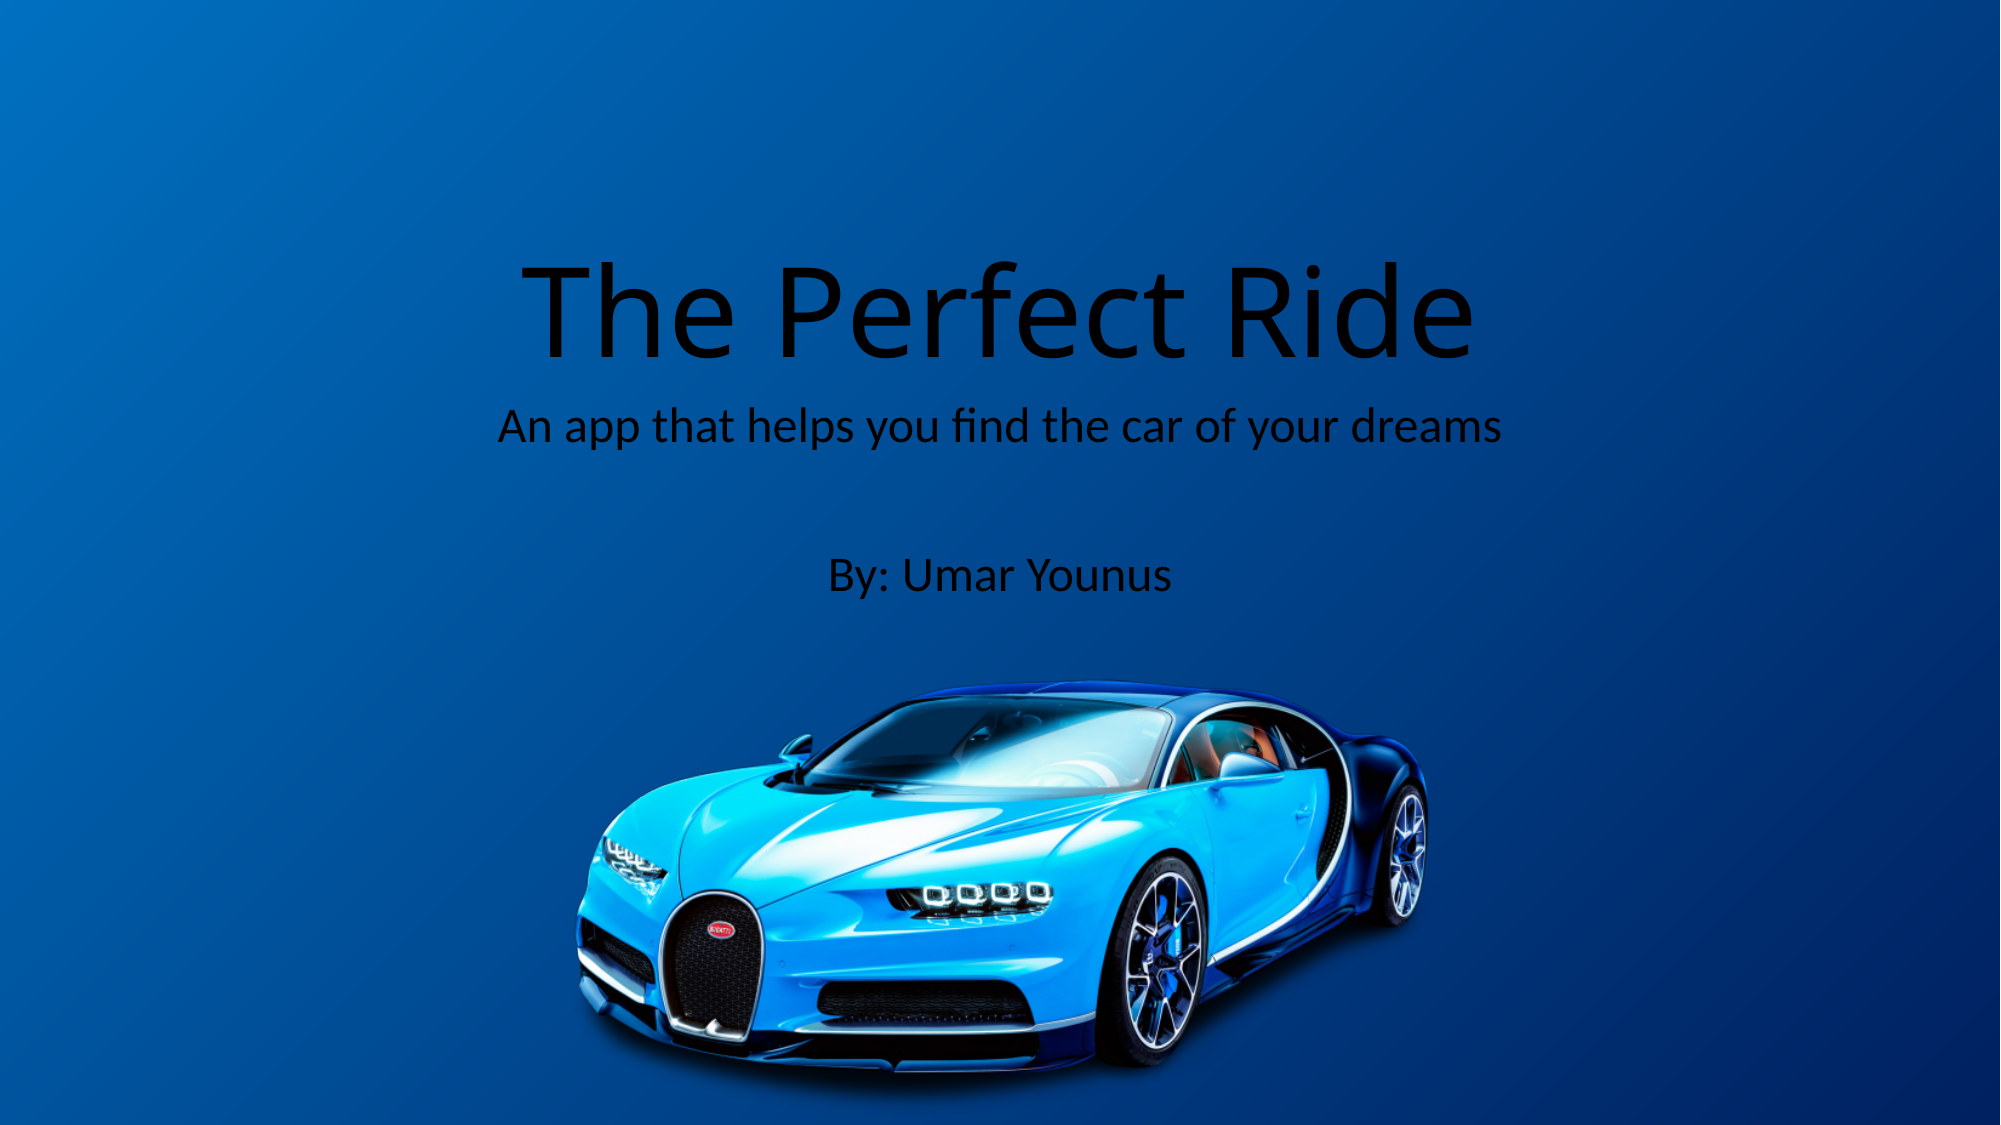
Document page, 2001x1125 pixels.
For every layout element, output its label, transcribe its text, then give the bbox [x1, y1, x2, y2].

subtitle An app that helps you find the car of your dreams By: Umar Younus [249, 391, 1750, 664]
title The Perfect Ride [249, 0, 1750, 391]
picture [515, 615, 1485, 1125]
